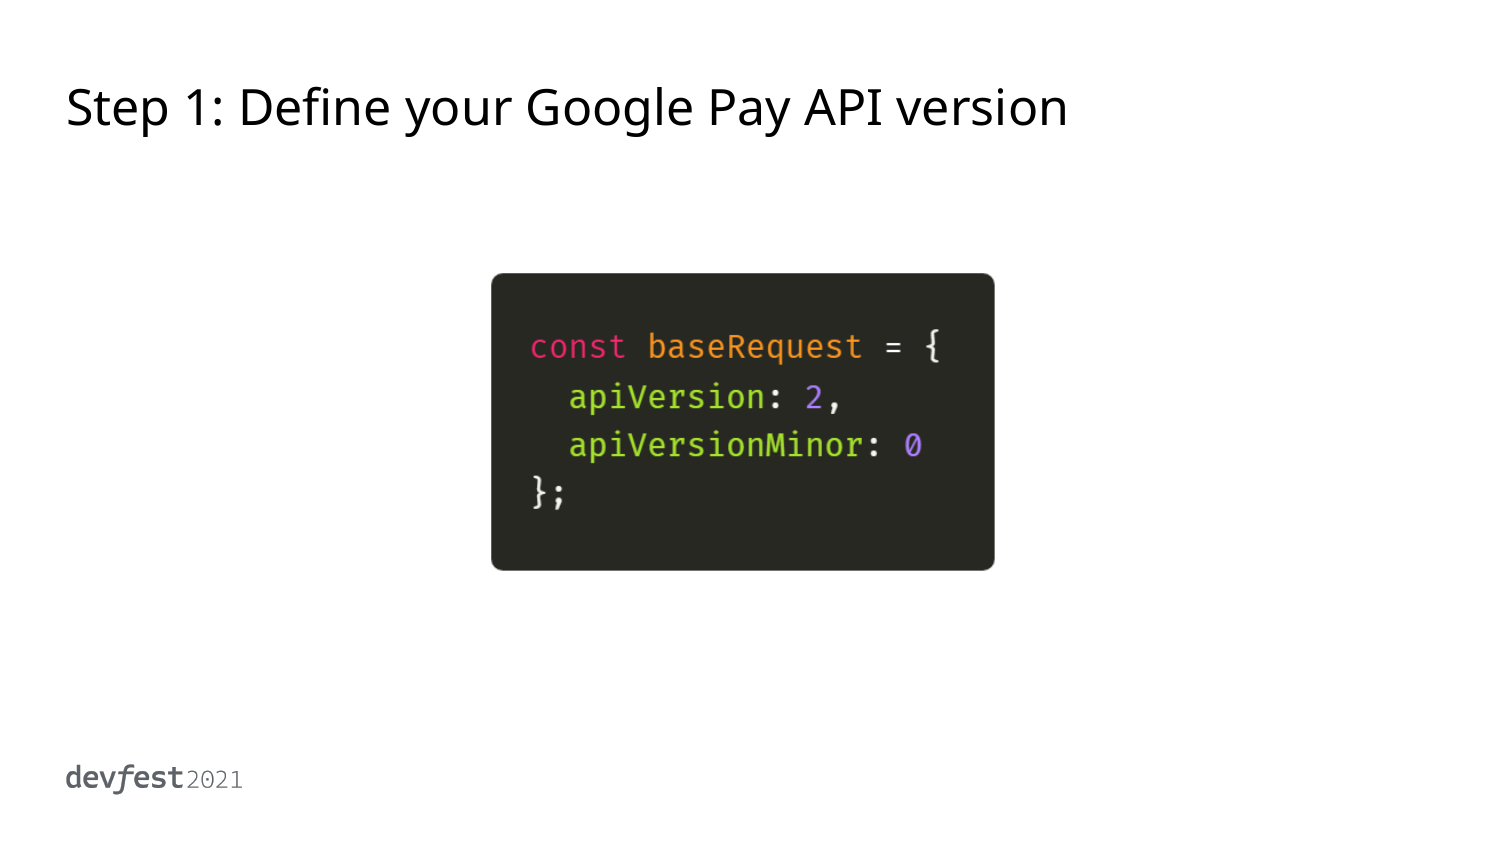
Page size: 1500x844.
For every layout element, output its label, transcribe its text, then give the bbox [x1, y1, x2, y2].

title Step 1: Define your Google Pay API version [51, 26, 1473, 151]
list [51, 227, 1435, 750]
picture [65, 761, 243, 797]
picture [433, 214, 1053, 629]
